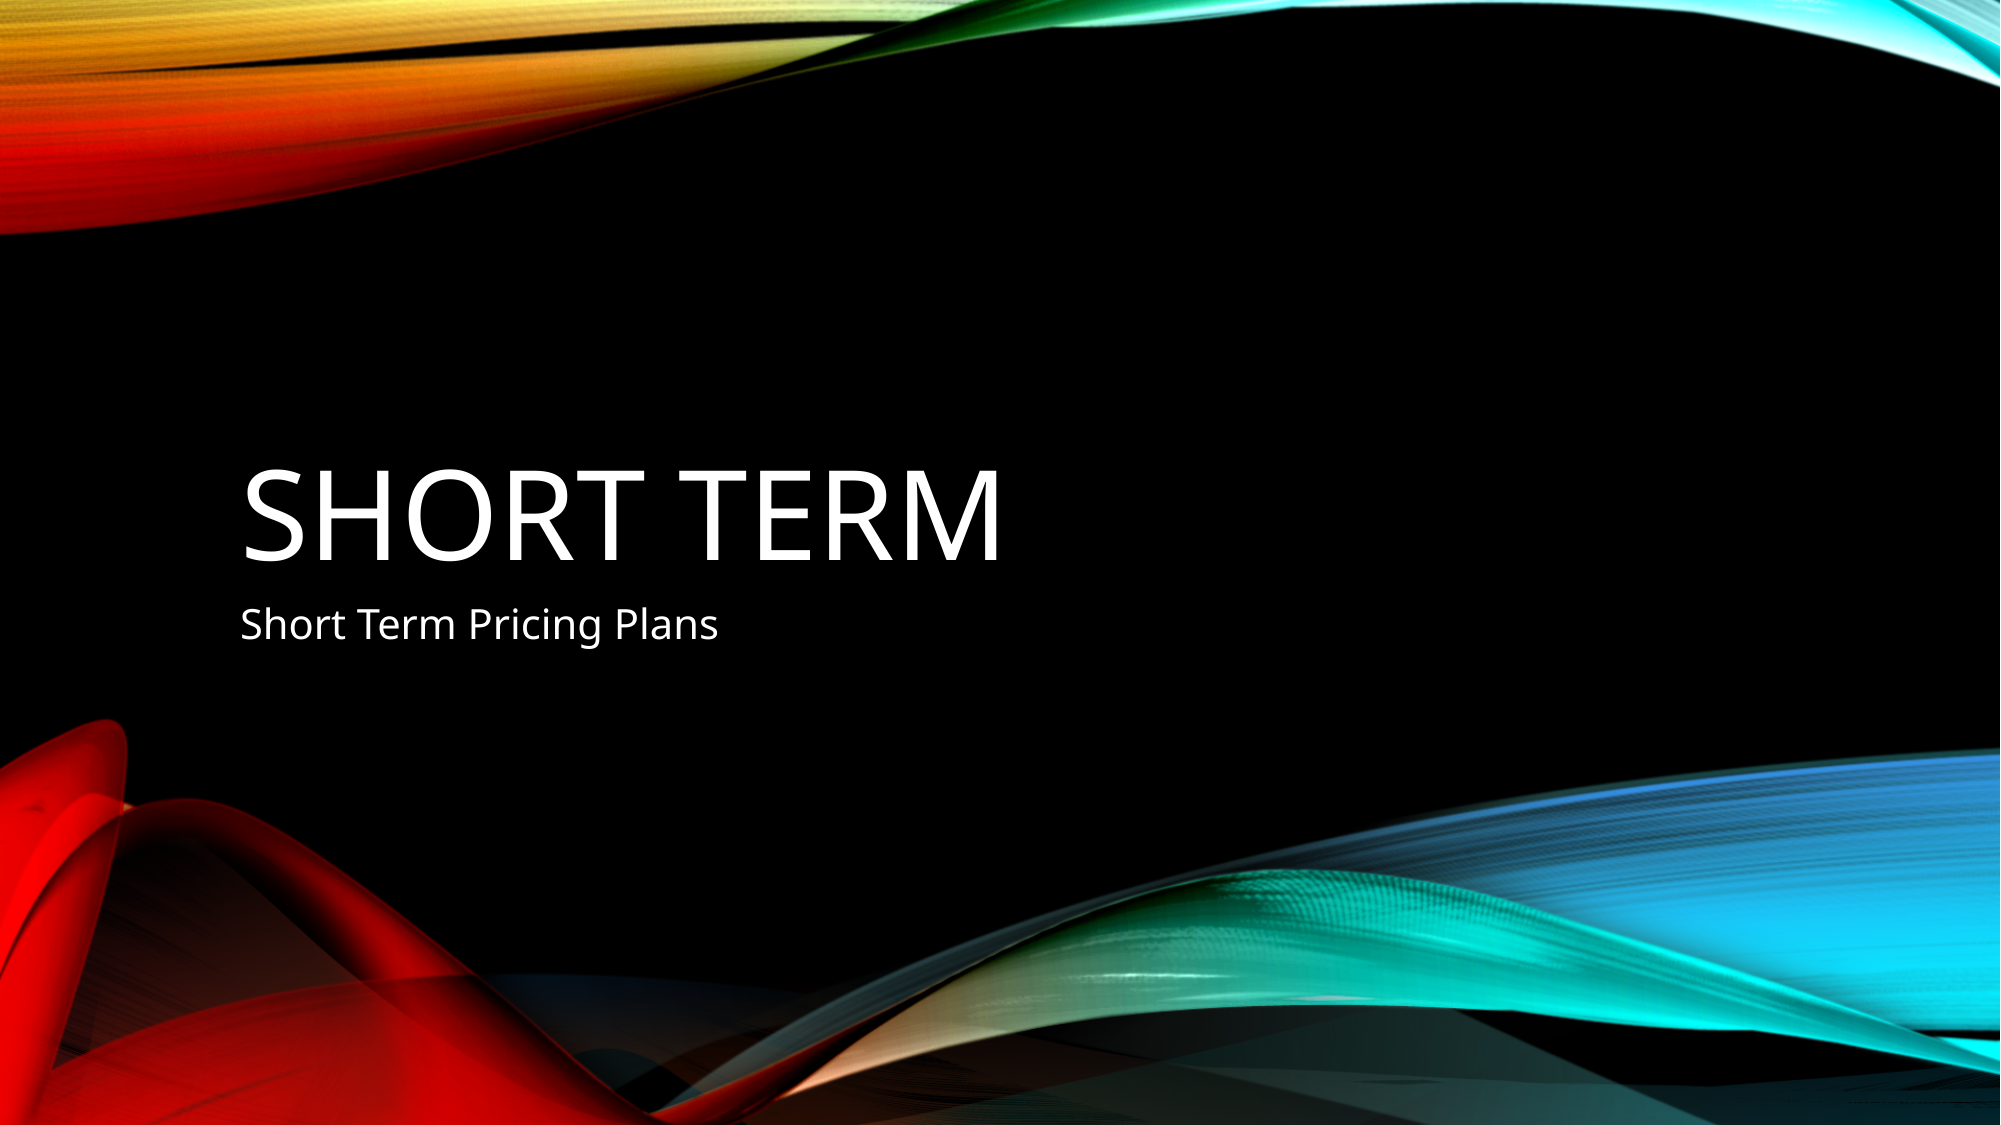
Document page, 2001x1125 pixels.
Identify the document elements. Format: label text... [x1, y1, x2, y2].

subtitle Short Term Pricing Plans [225, 595, 1775, 709]
picture [0, 717, 2000, 1125]
picture [0, 0, 2000, 237]
title Short term [225, 295, 1775, 595]
